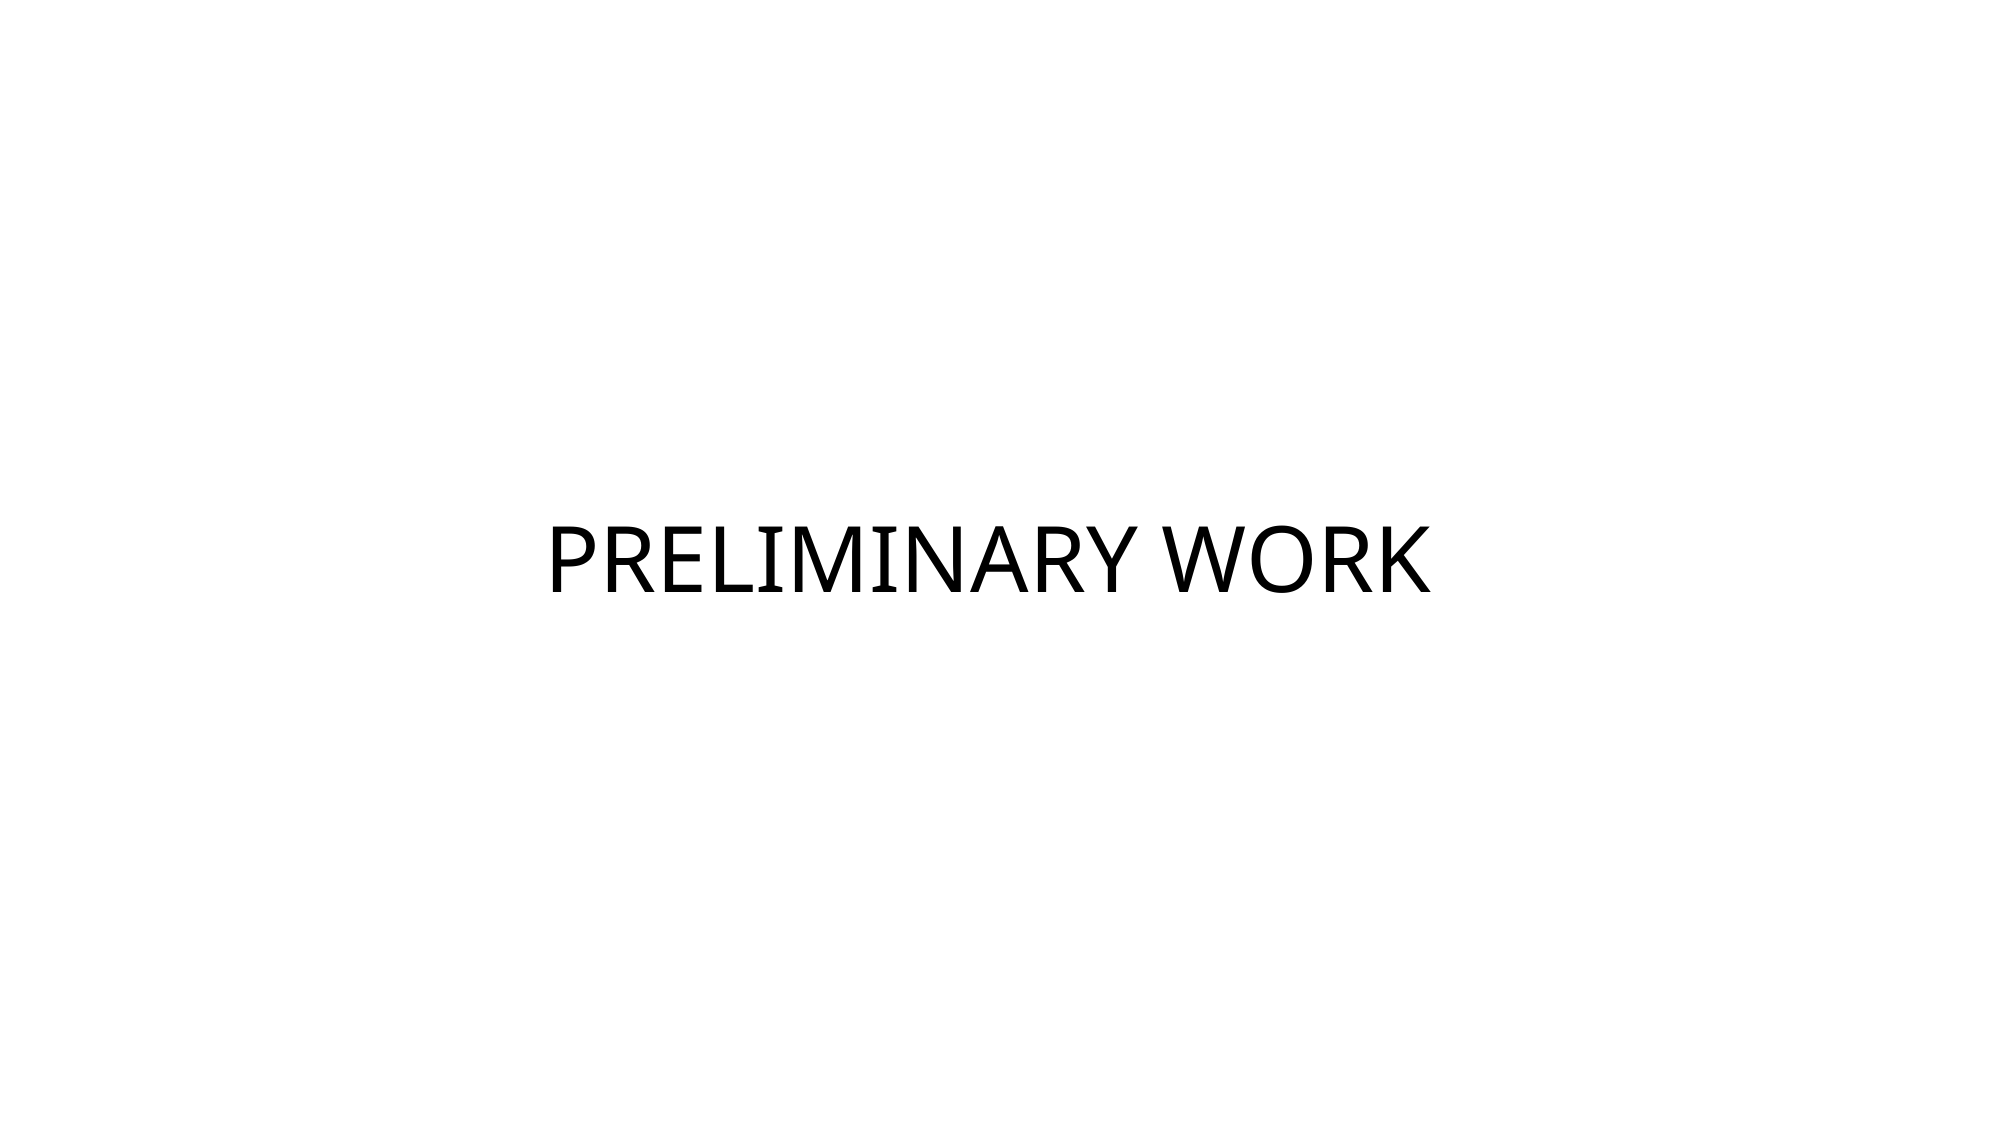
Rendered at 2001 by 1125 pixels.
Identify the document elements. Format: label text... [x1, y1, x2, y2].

title PRELIMINARY WORK [137, 453, 1863, 672]
